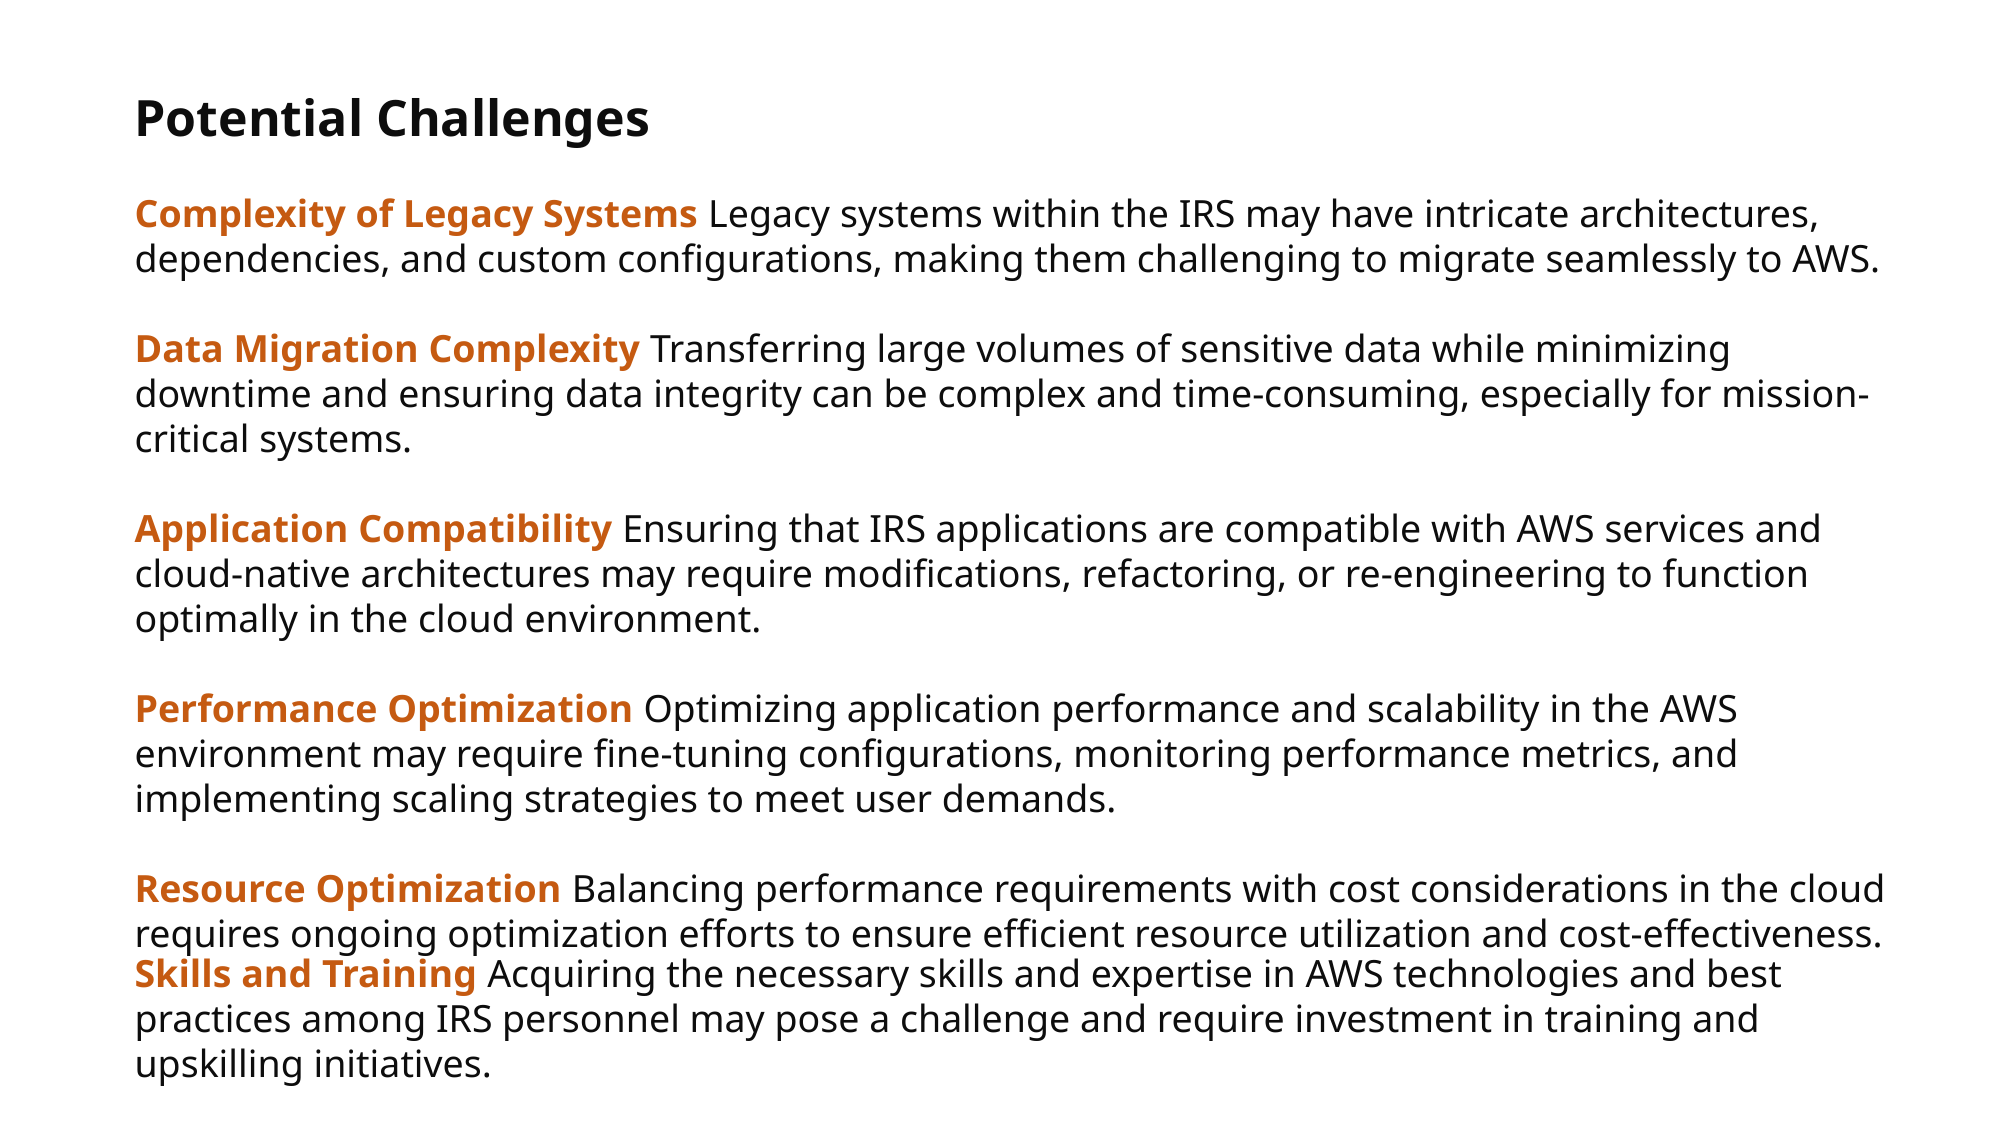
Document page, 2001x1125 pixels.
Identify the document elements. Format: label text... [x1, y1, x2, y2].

text_box Complexity of Legacy Systems Legacy systems within the IRS may have intricate architectures, dependencies, and custom configurations, making them challenging to migrate seamlessly to AWS. Data Migration Complexity Transferring large volumes of sensitive data while minimizing downtime and ensuring data integrity can be complex and time-consuming, especially for mission-critical systems. Application Compatibility Ensuring that IRS applications are compatible with AWS services and cloud-native architectures may require modifications, refactoring, or re-engineering to function optimally in the cloud environment. Performance Optimization Optimizing application performance and scalability in the AWS environment may require fine-tuning configurations, monitoring performance metrics, and implementing scaling strategies to meet user demands. Resource Optimization Balancing performance requirements with cost considerations in the cloud requires ongoing optimization efforts to ensure efficient resource utilization and cost-effectiveness. [119, 182, 1917, 962]
text_box Skills and Training Acquiring the necessary skills and expertise in AWS technologies and best practices among IRS personnel may pose a challenge and require investment in training and upskilling initiatives. [119, 942, 1892, 1093]
text_box Potential Challenges [119, 79, 1892, 182]
